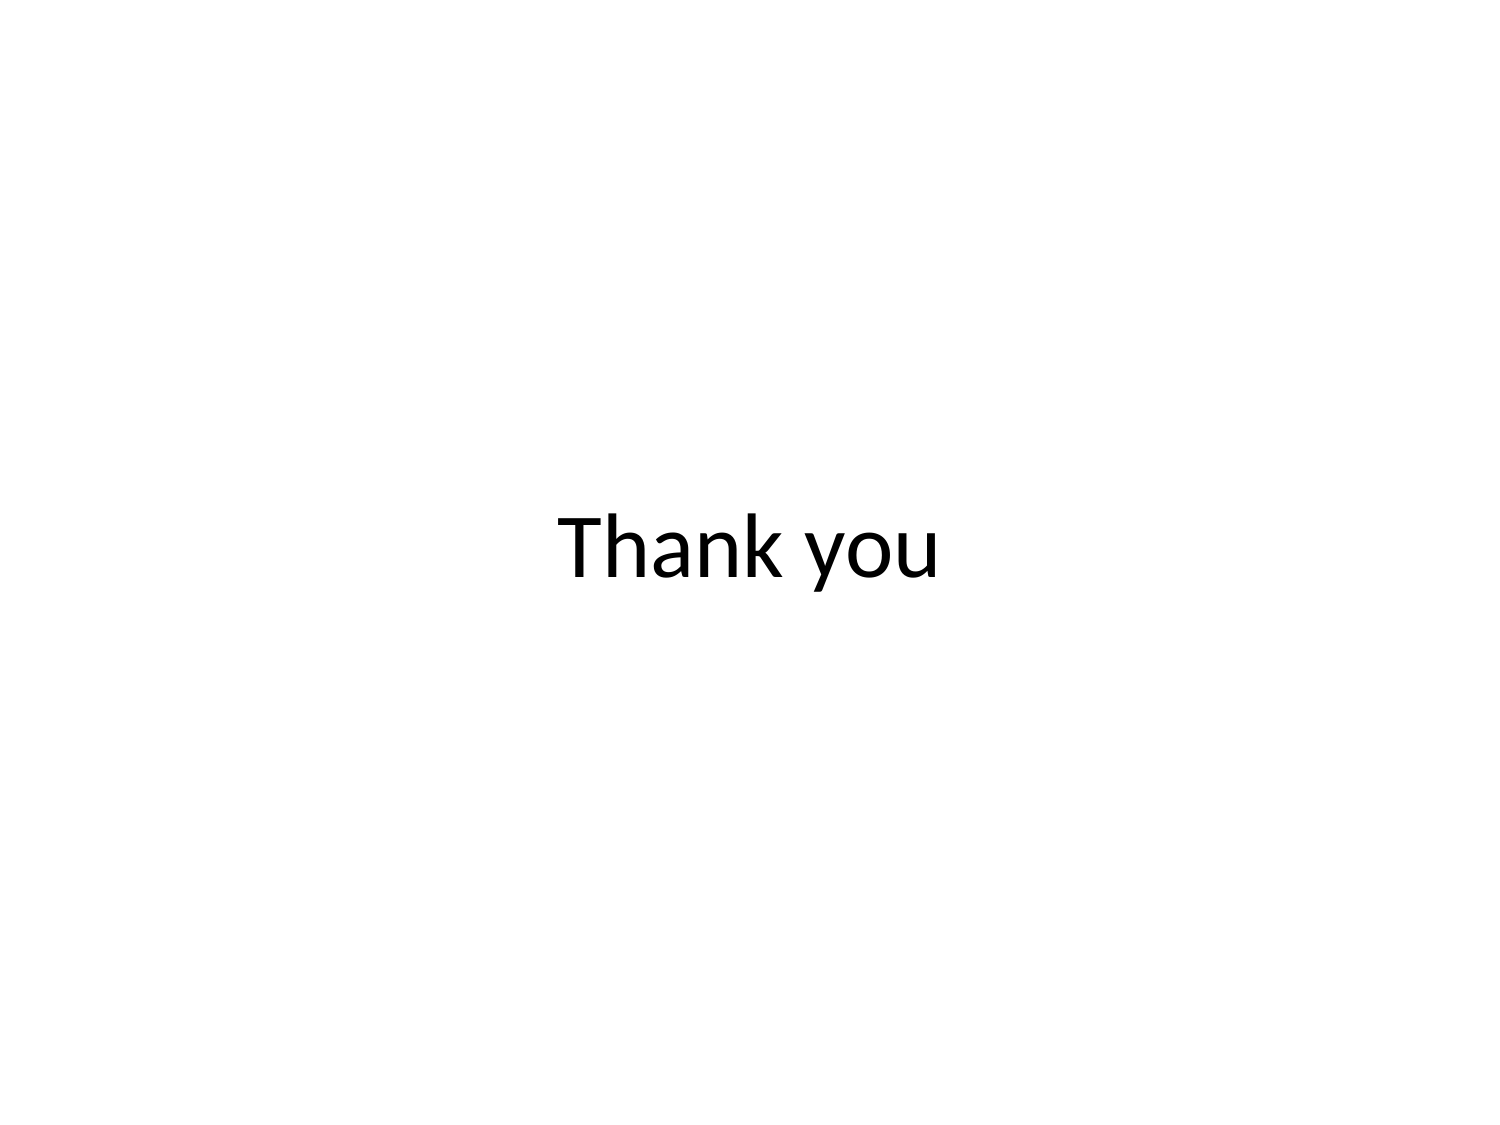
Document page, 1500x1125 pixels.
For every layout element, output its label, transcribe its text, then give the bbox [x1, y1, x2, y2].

title Thank you [75, 45, 1425, 1038]
